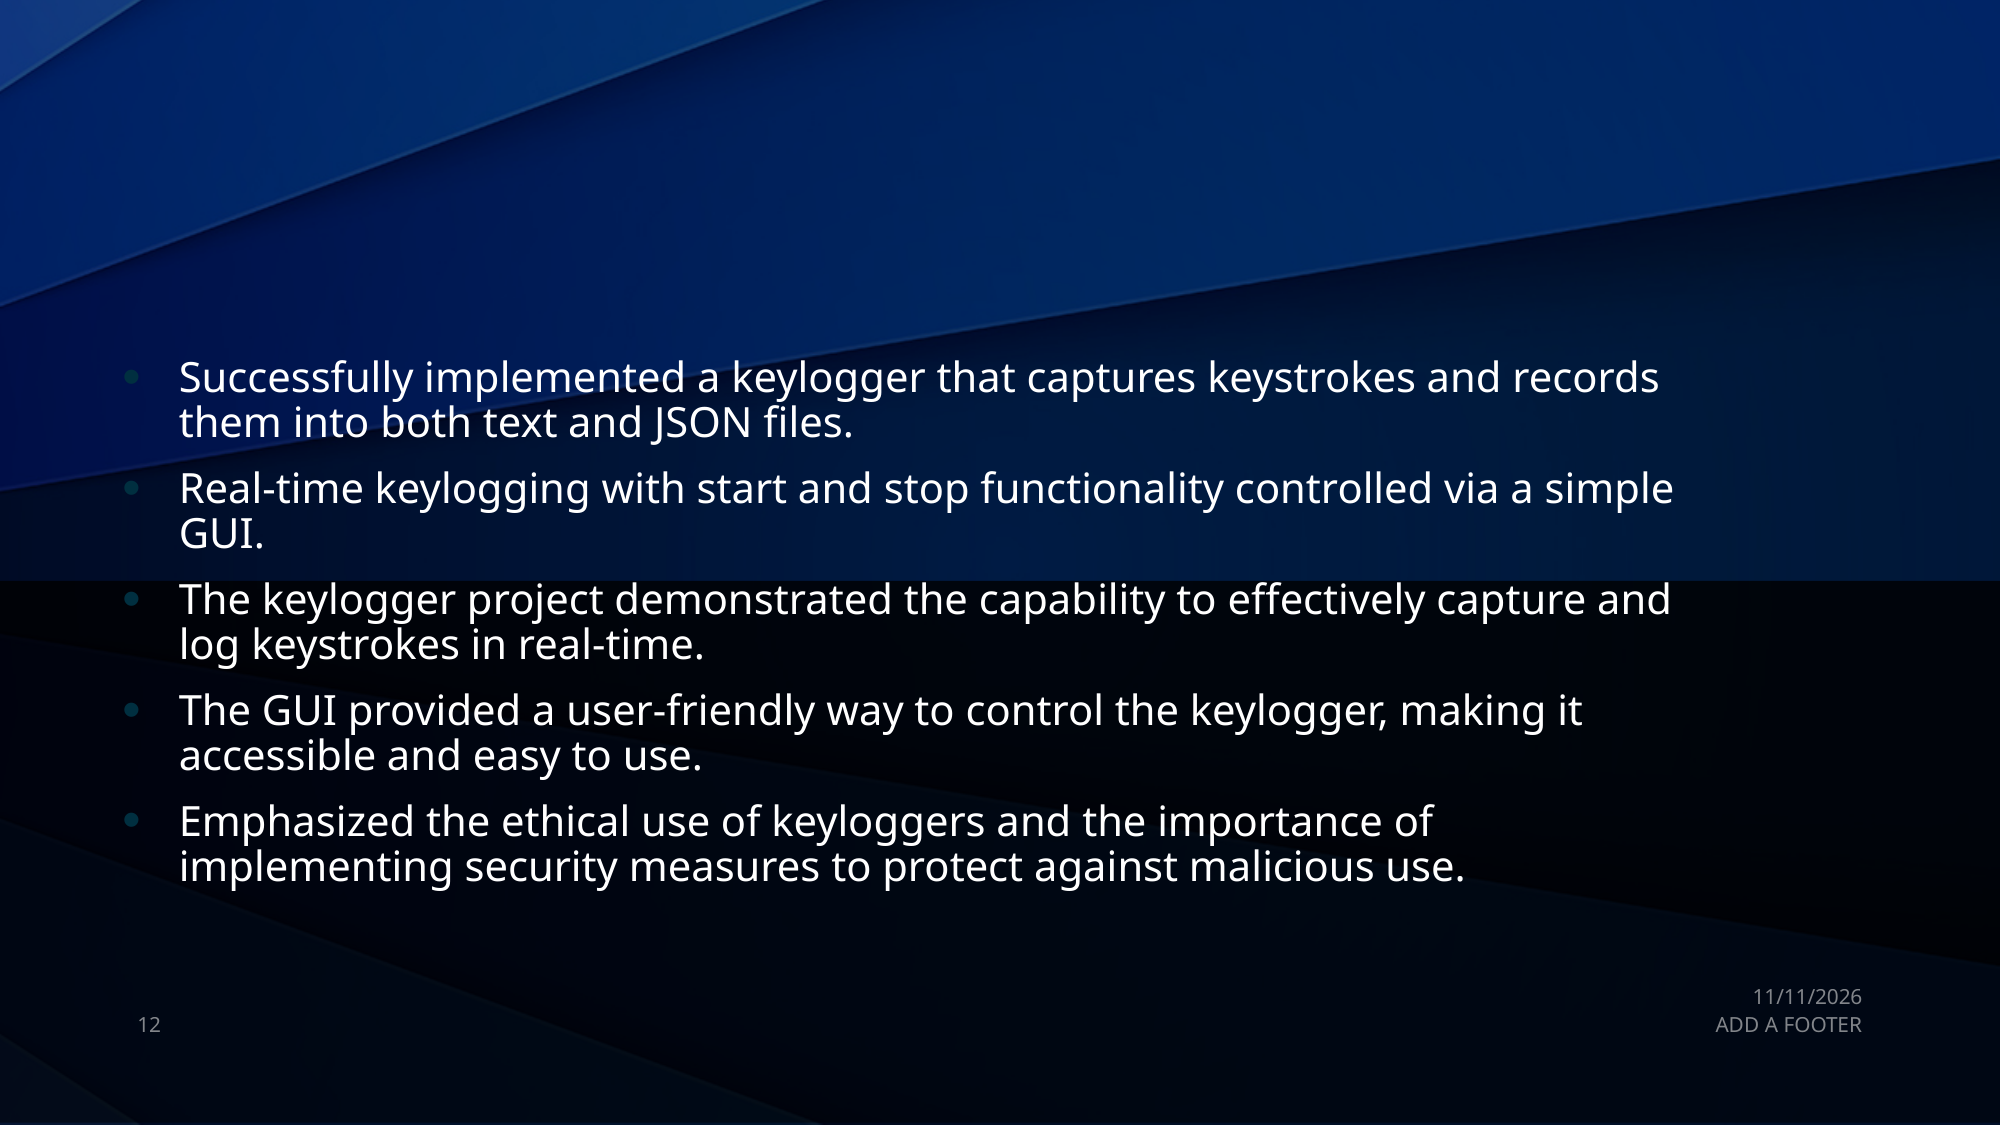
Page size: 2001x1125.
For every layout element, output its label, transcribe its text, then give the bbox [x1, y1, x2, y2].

list Successfully implemented a keylogger that captures keystrokes and records them into both text and JSON files. Real-time keylogging with start and stop functionality controlled via a simple GUI. The keylogger project demonstrated the capability to effectively capture and log keystrokes in real-time. The GUI provided a user-friendly way to control the keylogger, making it accessible and easy to use. Emphasized the ethical use of keyloggers and the importance of implementing security measures to protect against malicious use. [116, 356, 1703, 984]
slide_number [1412, 983, 1863, 1008]
slide_number 12 [137, 1009, 213, 1041]
footer ADD A FOOTER [1187, 1011, 1863, 1044]
picture [0, 0, 2000, 580]
